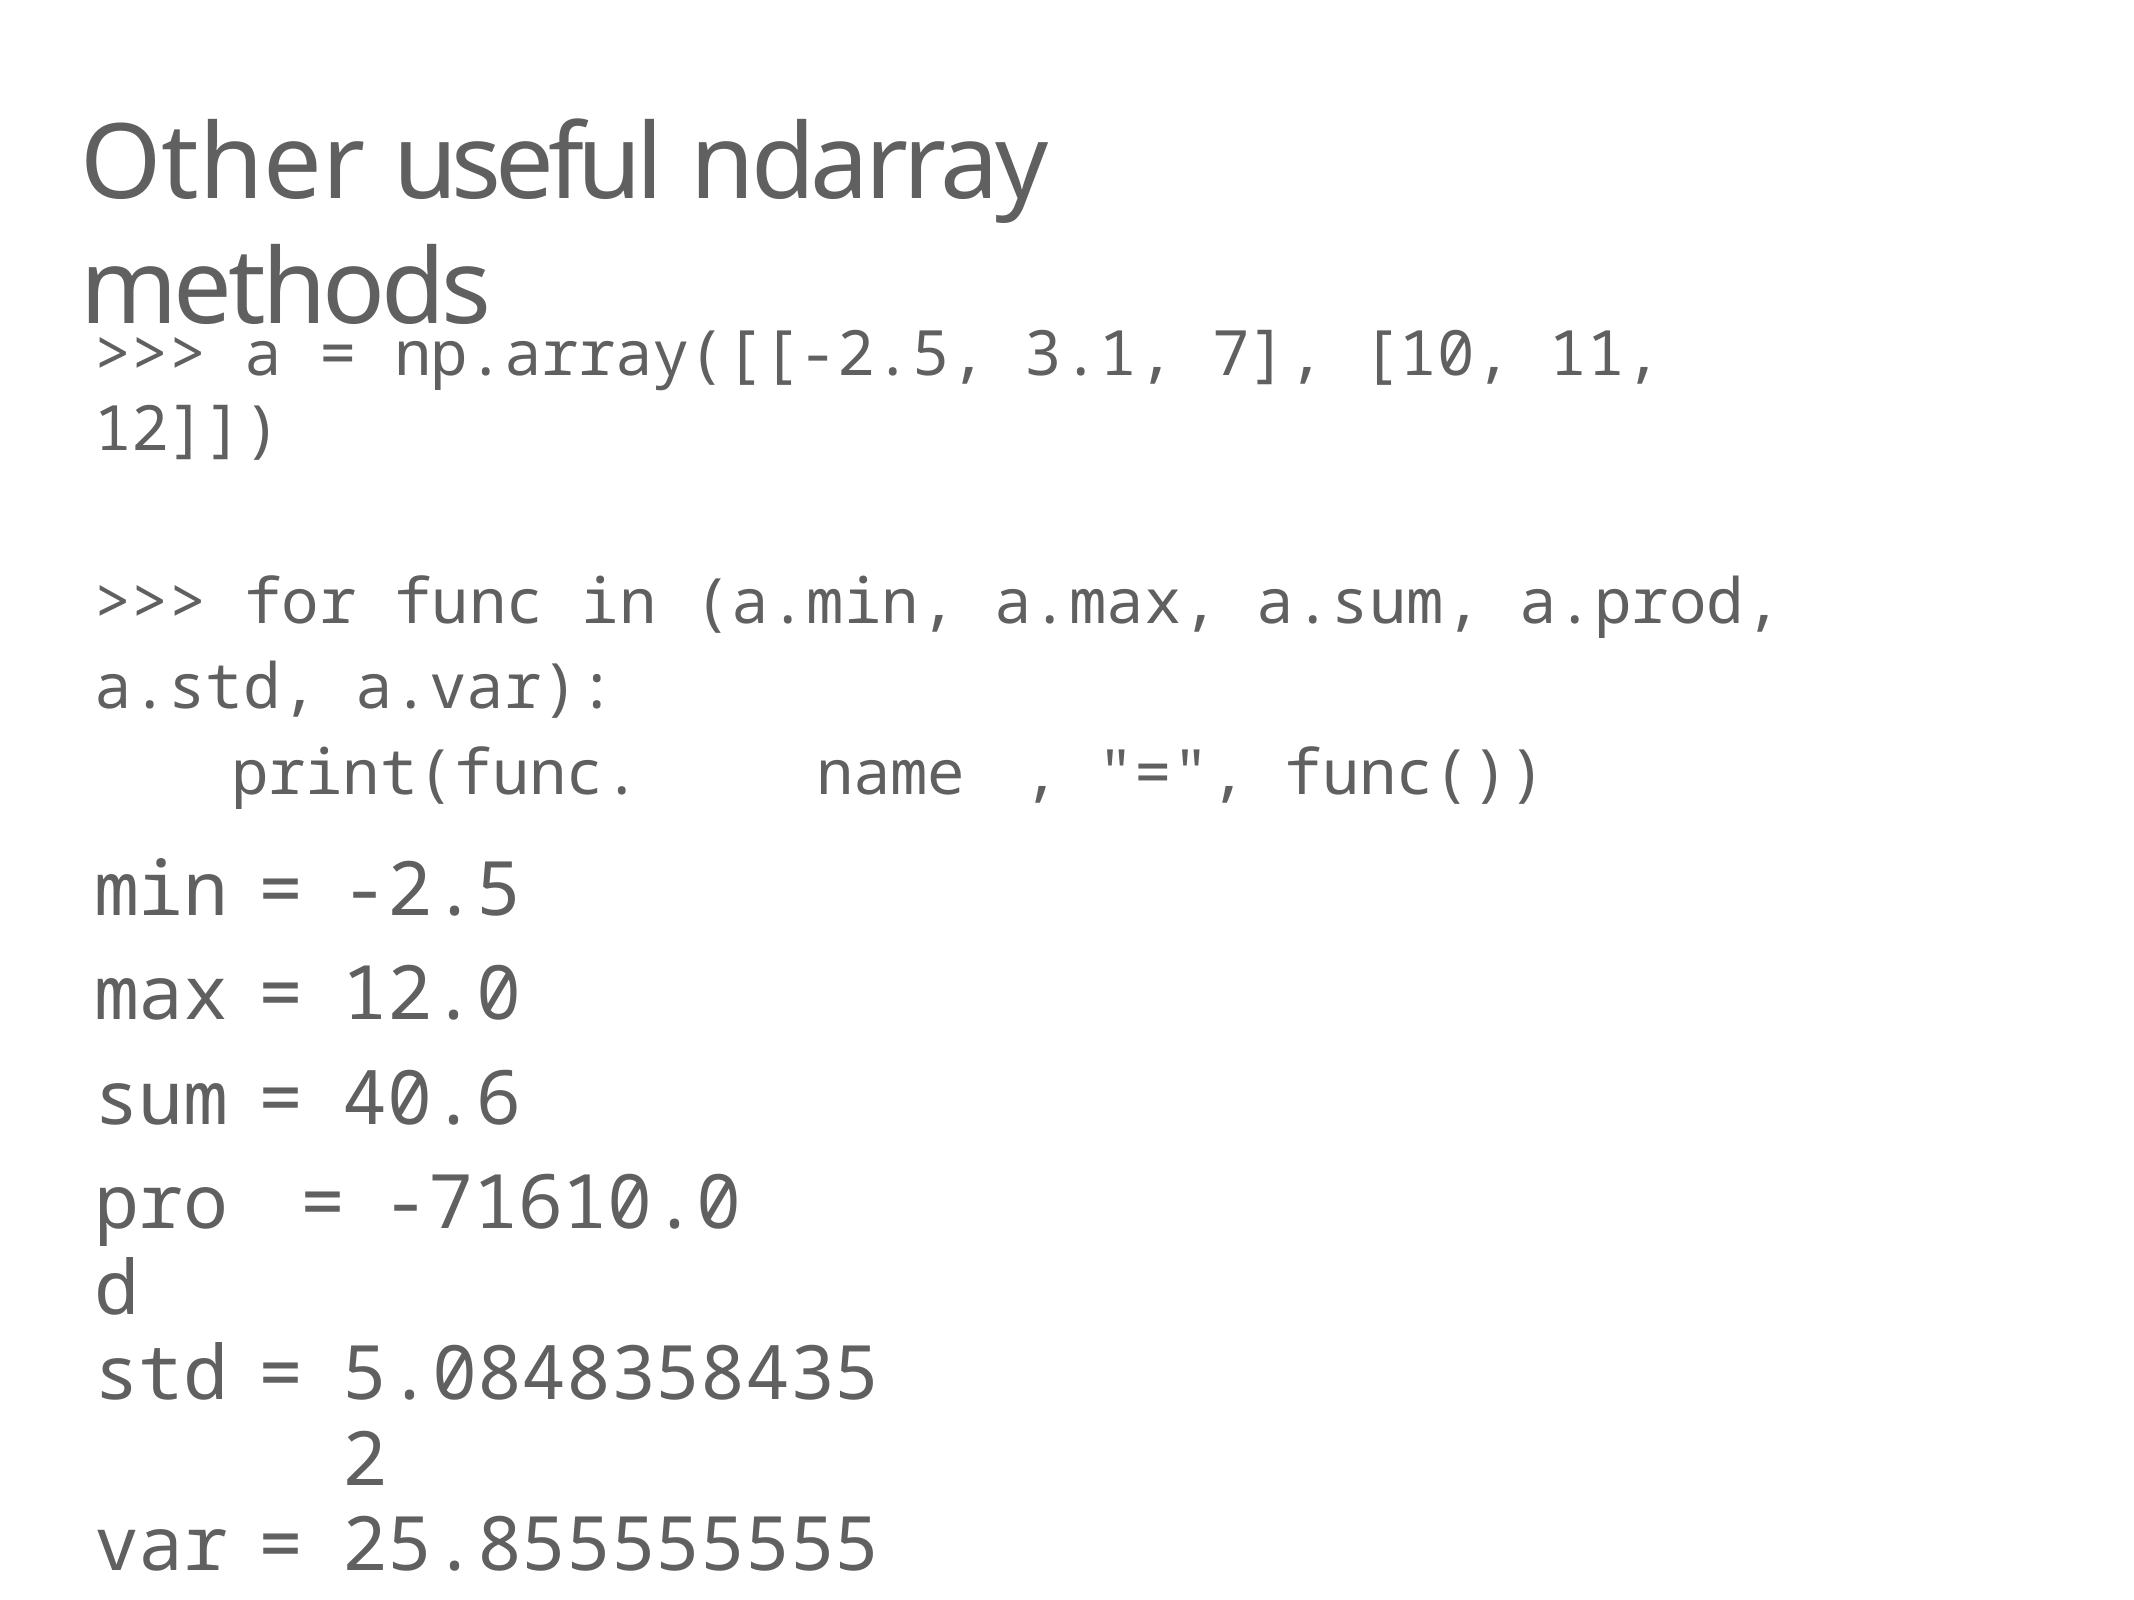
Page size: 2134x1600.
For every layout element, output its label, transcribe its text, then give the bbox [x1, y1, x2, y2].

table_cell prod [89, 1165, 259, 1336]
table_cell 12.0 [343, 956, 883, 1061]
table_header min [89, 866, 259, 956]
table_cell sum [89, 1061, 259, 1165]
table_cell max [89, 956, 259, 1061]
table_cell = [259, 1336, 343, 1507]
table_cell 5.08483584352 [343, 1336, 883, 1507]
table_cell = [259, 1165, 343, 1336]
table_cell = [259, 1507, 343, 1600]
text_box >>> a = np.array([[-2.5, 3.1, 7], [10, 11, 12]]) >>> for func in (a.min, a.max, a.sum, a.prod, a.std, a.var): print(func. name , "=", func()) [92, 310, 1881, 808]
table_cell 25.8555555556 [343, 1507, 883, 1600]
table_cell = [259, 956, 343, 1061]
table_cell = [259, 1061, 343, 1165]
table_cell var [89, 1507, 259, 1600]
table_cell -71610.0 [343, 1165, 883, 1336]
table_cell 40.6 [343, 1061, 883, 1165]
title Other useful ndarray methods [78, 92, 1364, 362]
table_header = [259, 866, 343, 956]
table_cell std [89, 1336, 259, 1507]
table_header -2.5 [343, 866, 883, 956]
